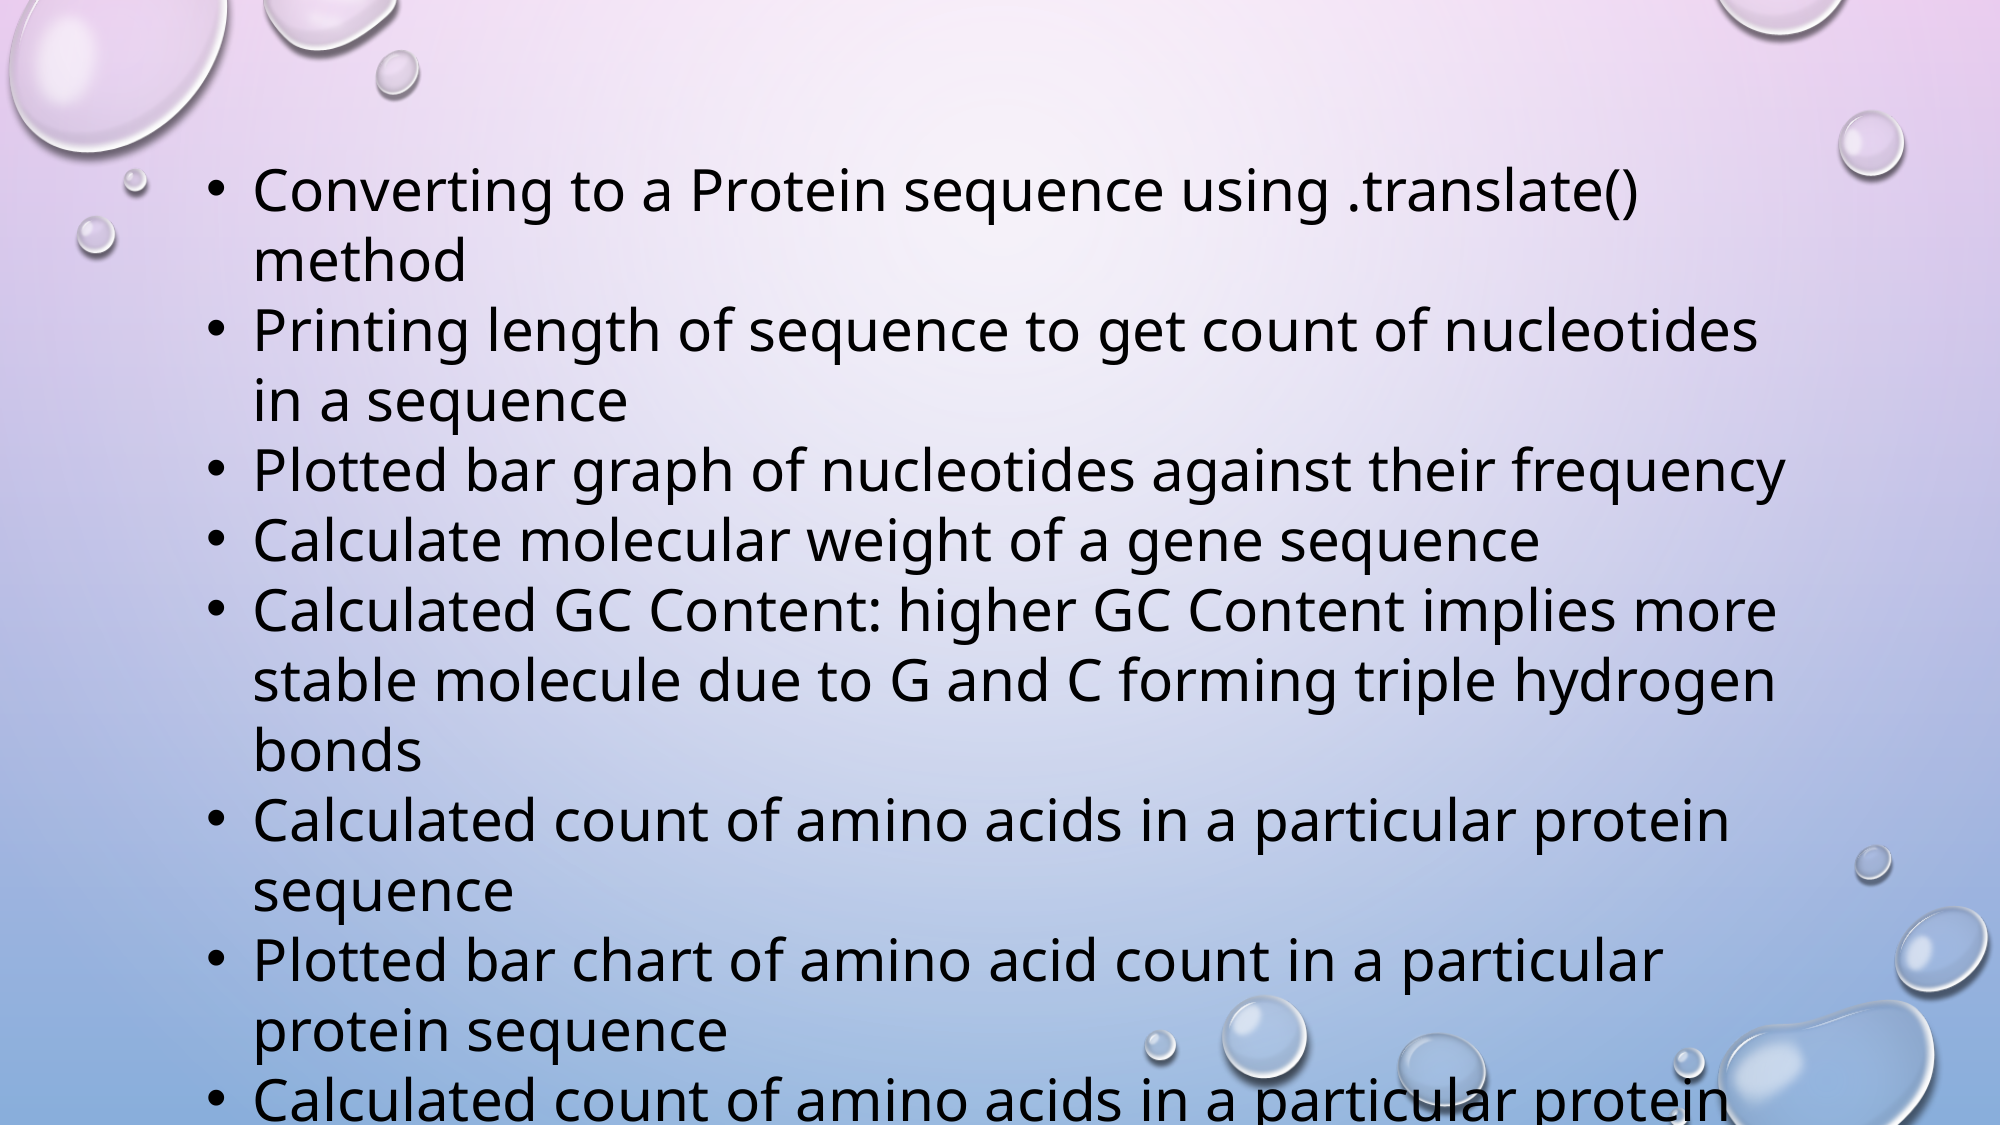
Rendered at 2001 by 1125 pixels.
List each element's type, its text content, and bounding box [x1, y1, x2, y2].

text_box Converting to a Protein sequence using .translate() method Printing length of sequence to get count of nucleotides in a sequence Plotted bar graph of nucleotides against their frequency Calculate molecular weight of a gene sequence Calculated GC Content: higher GC Content implies more stable molecule due to G and C forming triple hydrogen bonds Calculated count of amino acids in a particular protein sequence Plotted bar chart of amino acid count in a particular protein sequence Calculated count of amino acids in a particular protein sequence [191, 145, 1831, 1125]
picture [0, 0, 2000, 1125]
